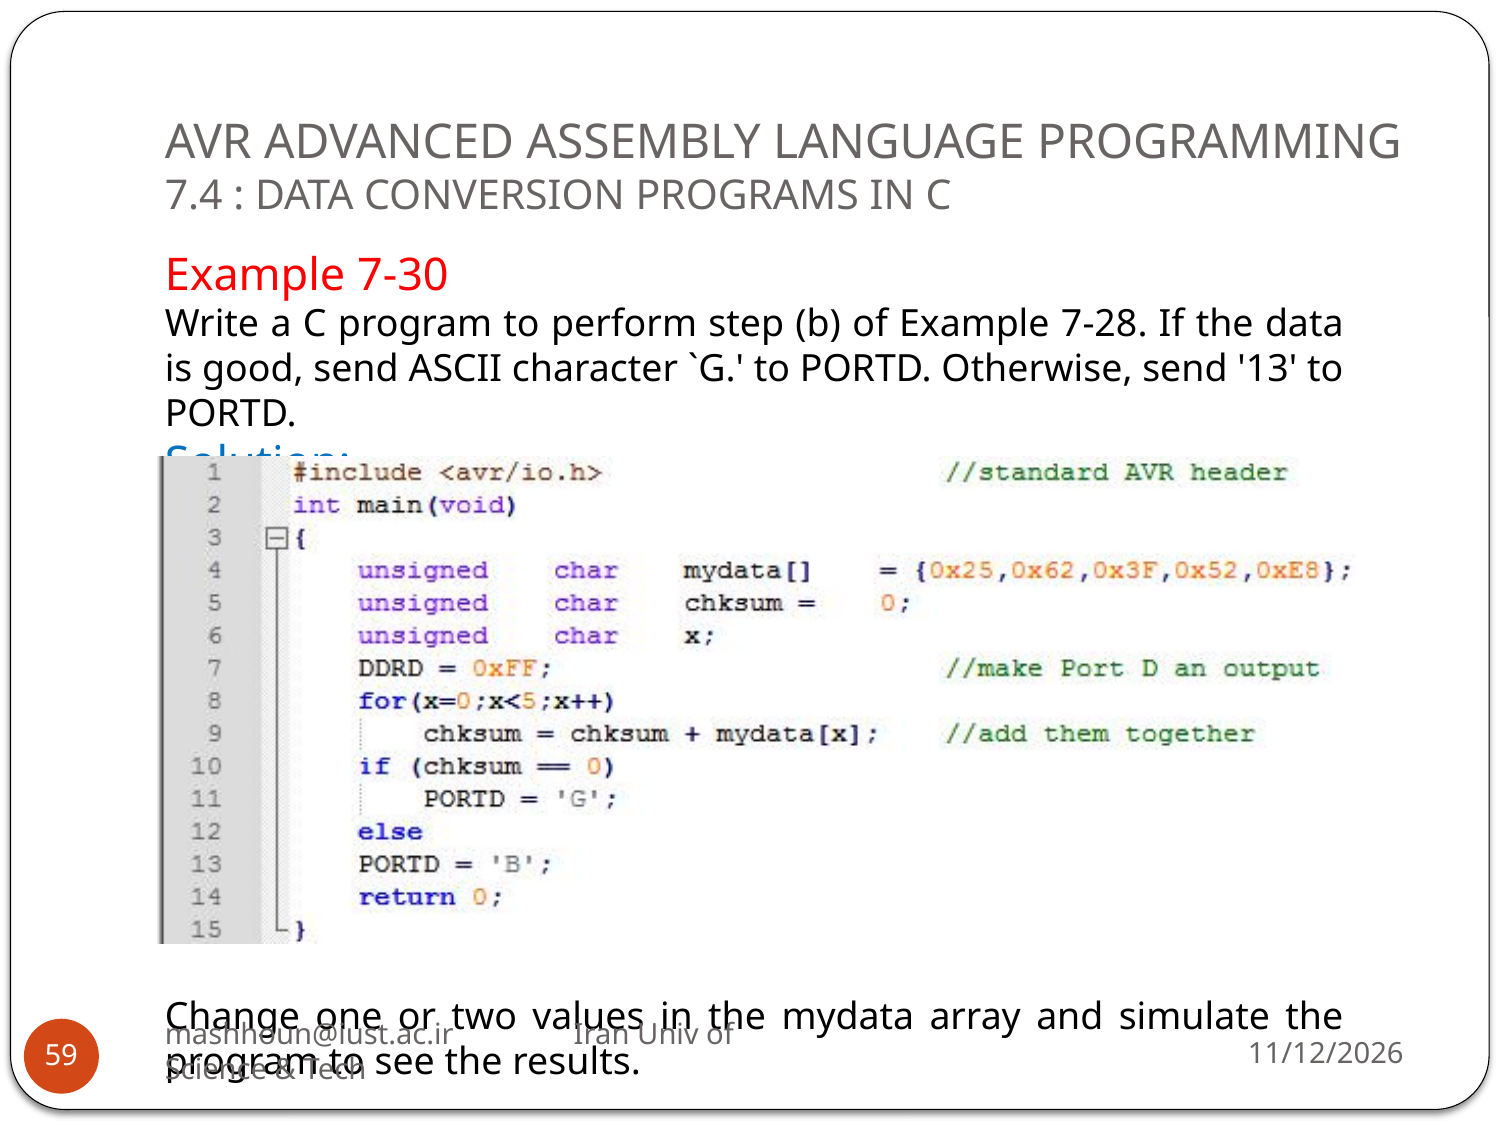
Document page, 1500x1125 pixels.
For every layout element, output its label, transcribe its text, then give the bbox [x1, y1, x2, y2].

list Example 7-30 Write a C program to perform step (b) of Example 7-28. If the data is good, send ASCII character `G.' to PORTD. Otherwise, send '13' to PORTD. Solution: Change one or two values in the mydata array and simulate the program to see the results. [150, 237, 1360, 459]
title AVR ADVANCED ASSEMBLY LANGUAGE PROGRAMMING 7.4 : DATA CONVERSION PROGRAMS IN C [150, 45, 1425, 233]
slide_number 59 [23, 1018, 99, 1094]
footer mashhoun@iust.ac.ir Iran Univ of Science & Tech [150, 1012, 800, 1088]
picture [155, 455, 1357, 945]
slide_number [1012, 1015, 1419, 1094]
list Example 7-30 Write a C program to perform step (b) of Example 7-28. If the data is good, send ASCII character `G.' to PORTD. Otherwise, send '13' to PORTD. Solution: Change one or two values in the mydata array and simulate the program to see the results. [150, 949, 1360, 1094]
